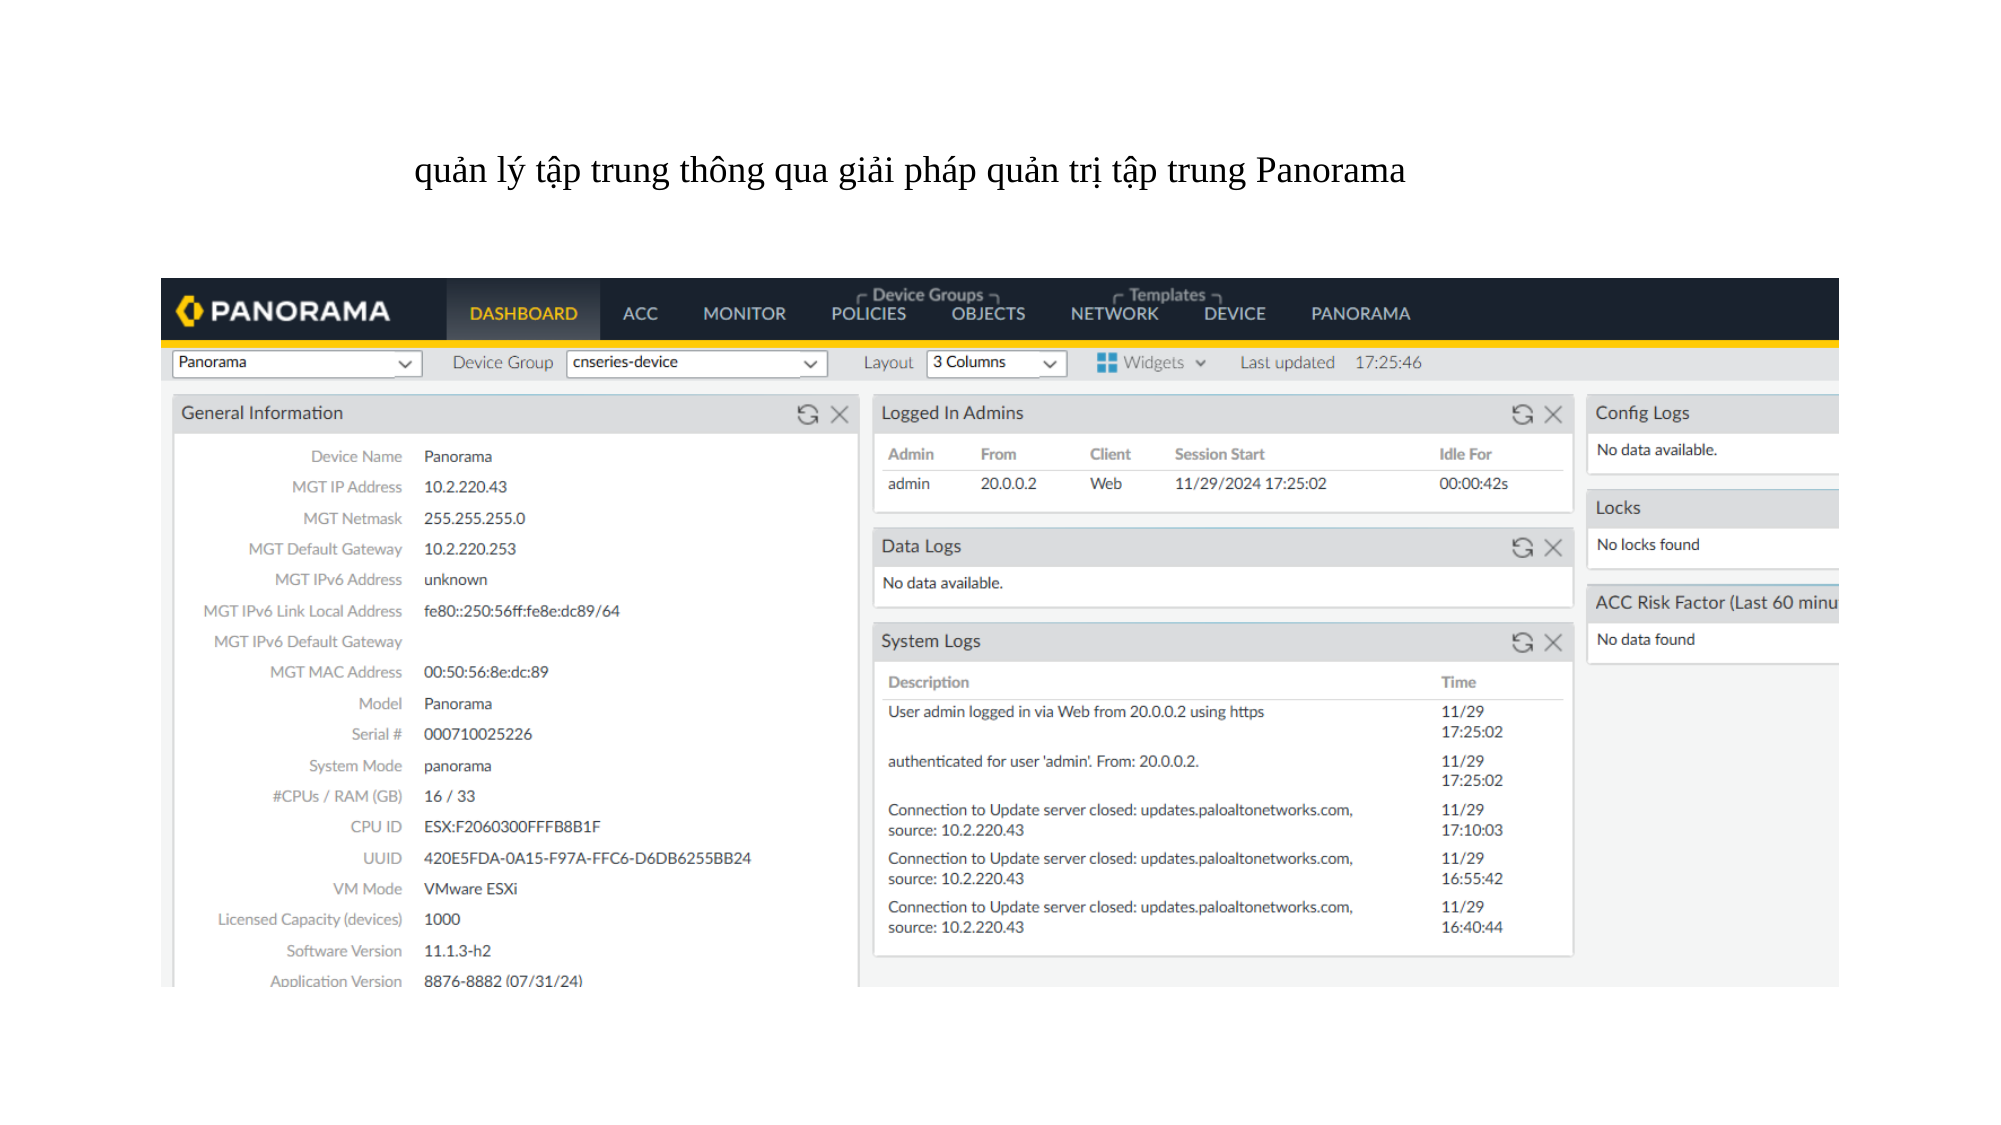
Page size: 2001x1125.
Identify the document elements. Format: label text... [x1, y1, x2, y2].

text_box quản lý tập trung thông qua giải pháp quản trị tập trung Panorama [399, 137, 1656, 198]
picture [161, 278, 1839, 987]
